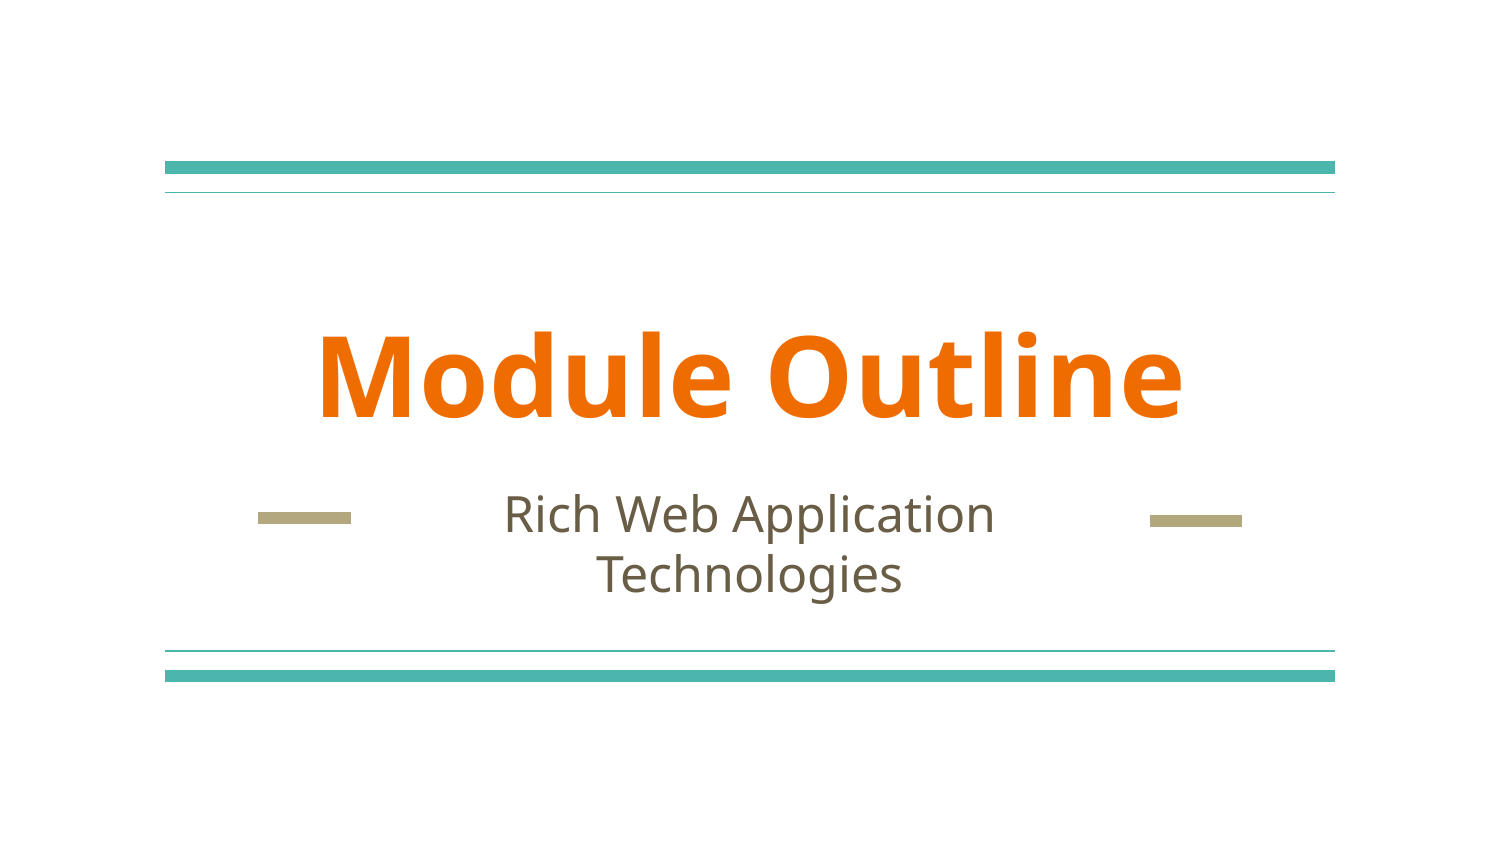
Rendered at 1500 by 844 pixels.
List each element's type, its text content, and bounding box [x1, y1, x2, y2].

subtitle Rich Web Application Technologies [350, 467, 1150, 598]
title Module Outline [164, 287, 1336, 456]
